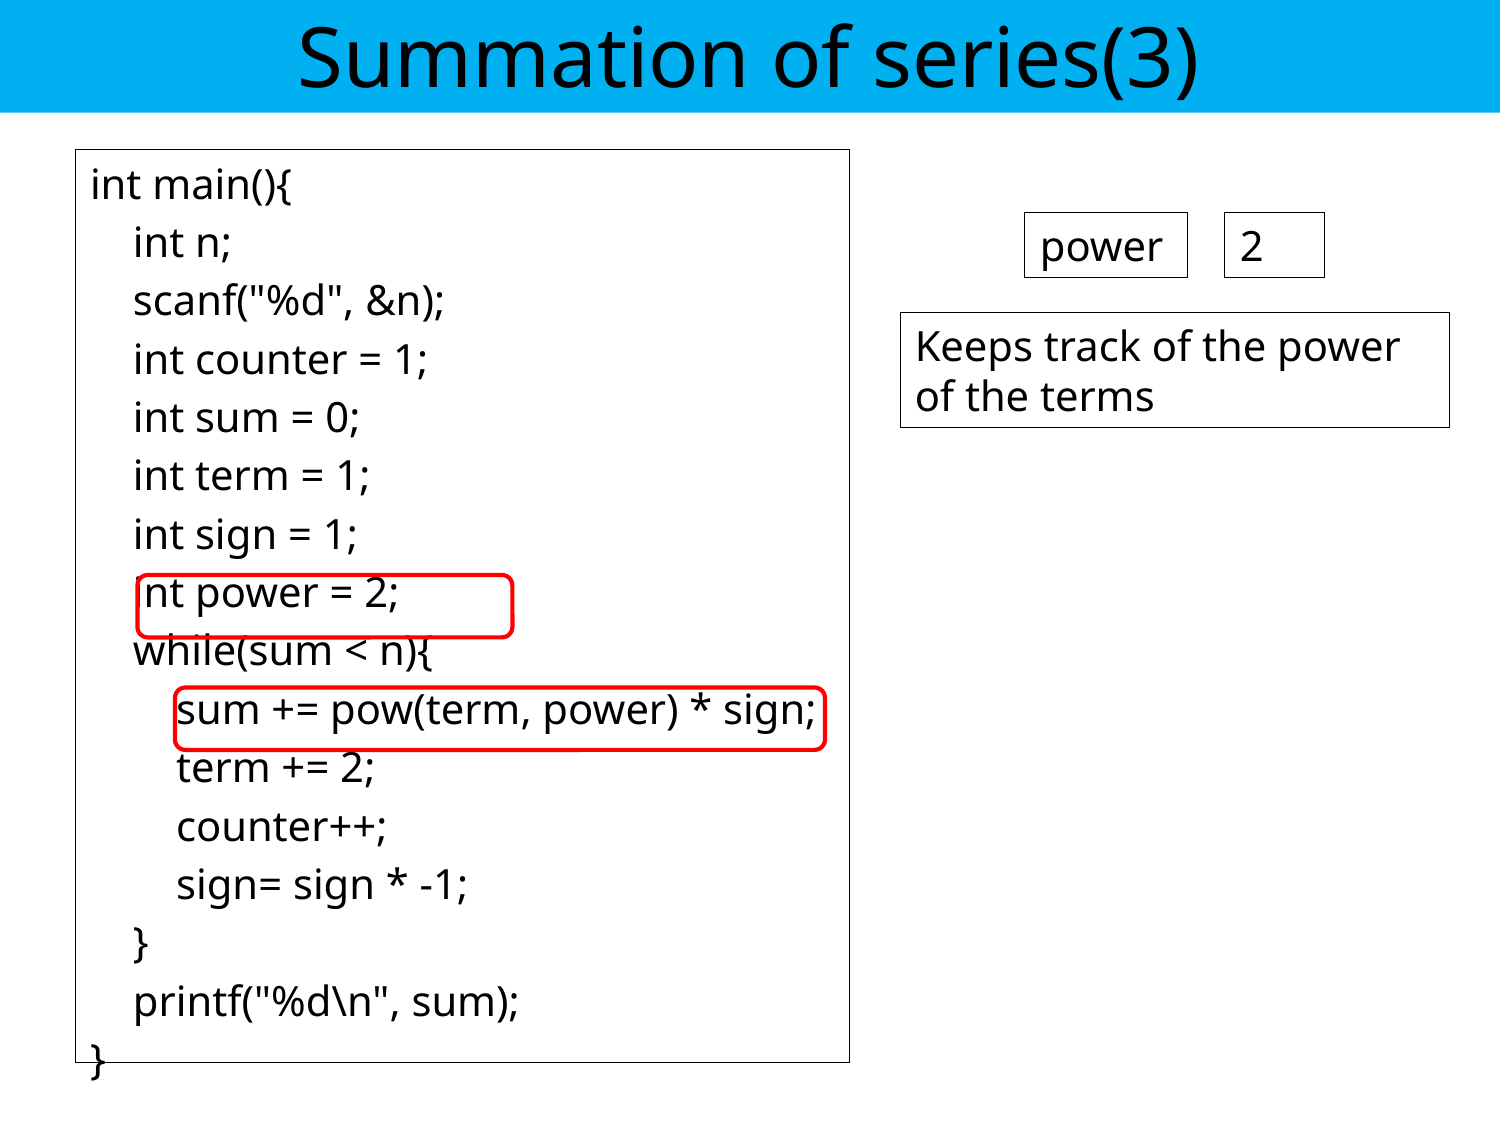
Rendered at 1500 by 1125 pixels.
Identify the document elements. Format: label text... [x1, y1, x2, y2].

text_box [172, 685, 828, 753]
text_box Keeps track of the power of the terms [900, 312, 1450, 428]
text_box 2 [1224, 212, 1325, 278]
text_box [135, 572, 515, 640]
text_box int main(){ int n; scanf("%d", &n); int counter = 1; int sum = 0; int term = 1; int sign = 1; int power = 2; while(sum < n){ sum += pow(term, power) * sign; term += 2; counter++; sign= sign * -1; } printf("%d\n", sum); } [75, 149, 850, 1063]
text_box power [1024, 212, 1188, 278]
title Summation of series(3) [0, 0, 1500, 113]
